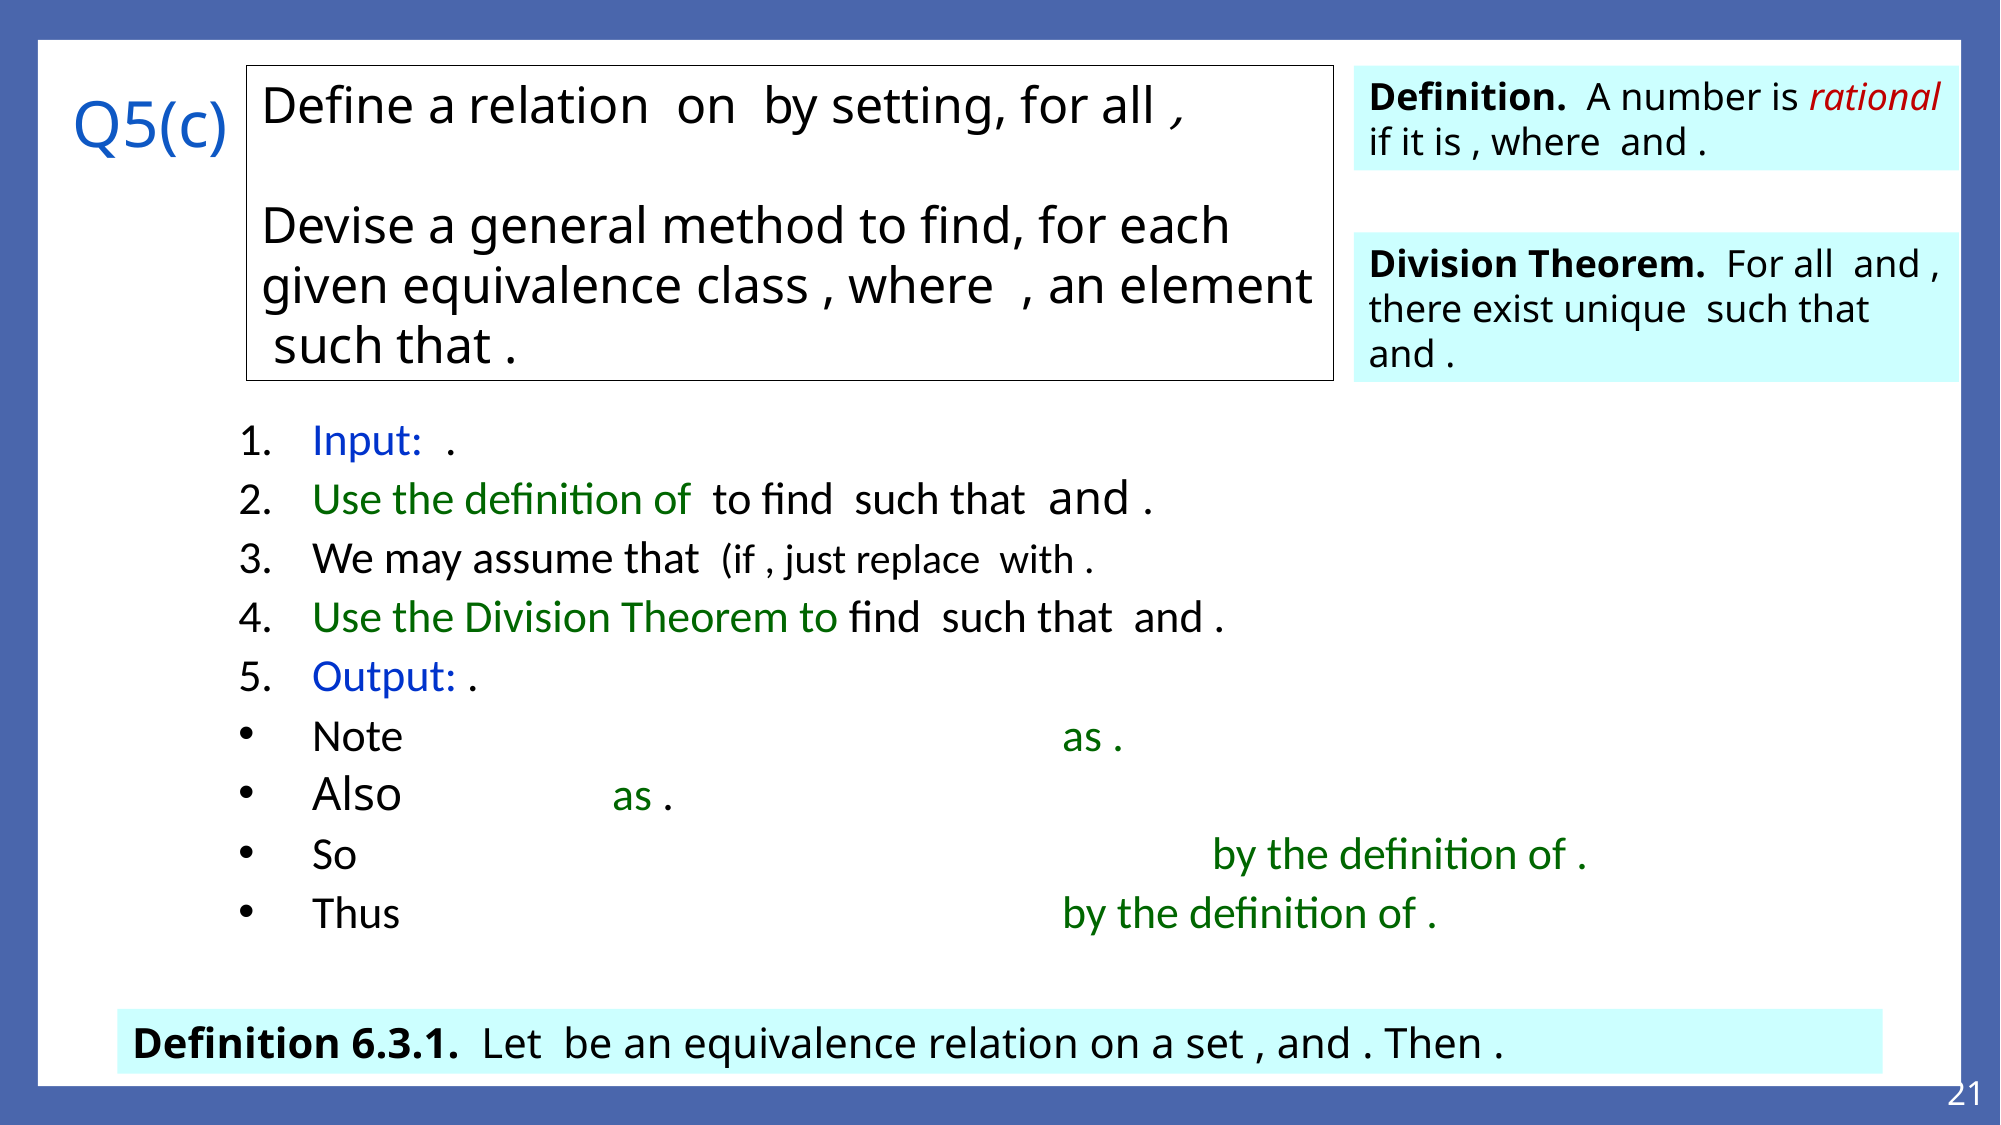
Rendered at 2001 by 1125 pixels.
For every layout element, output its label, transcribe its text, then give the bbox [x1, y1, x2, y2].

slide_number 21 [1720, 1065, 2000, 1125]
title Q5(c) [57, 65, 246, 178]
